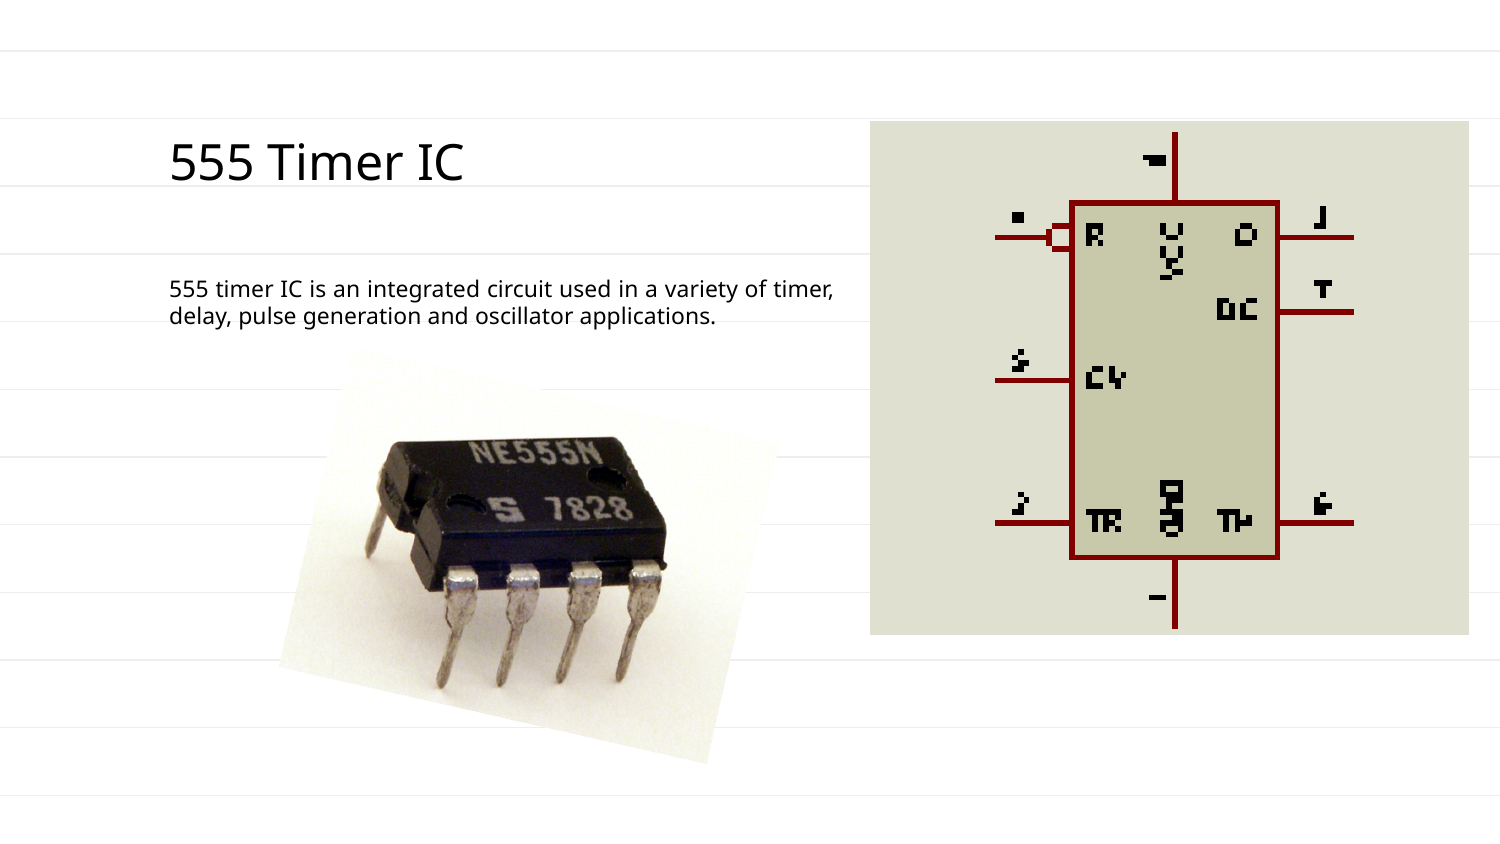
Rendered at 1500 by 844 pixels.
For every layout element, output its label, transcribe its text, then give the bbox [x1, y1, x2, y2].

title 555 Timer IC [154, 84, 1351, 205]
picture [279, 347, 779, 763]
picture [870, 121, 1469, 635]
subtitle 555 timer IC is an integrated circuit used in a variety of timer, delay, pulse generation and oscillator applications. [154, 259, 850, 497]
